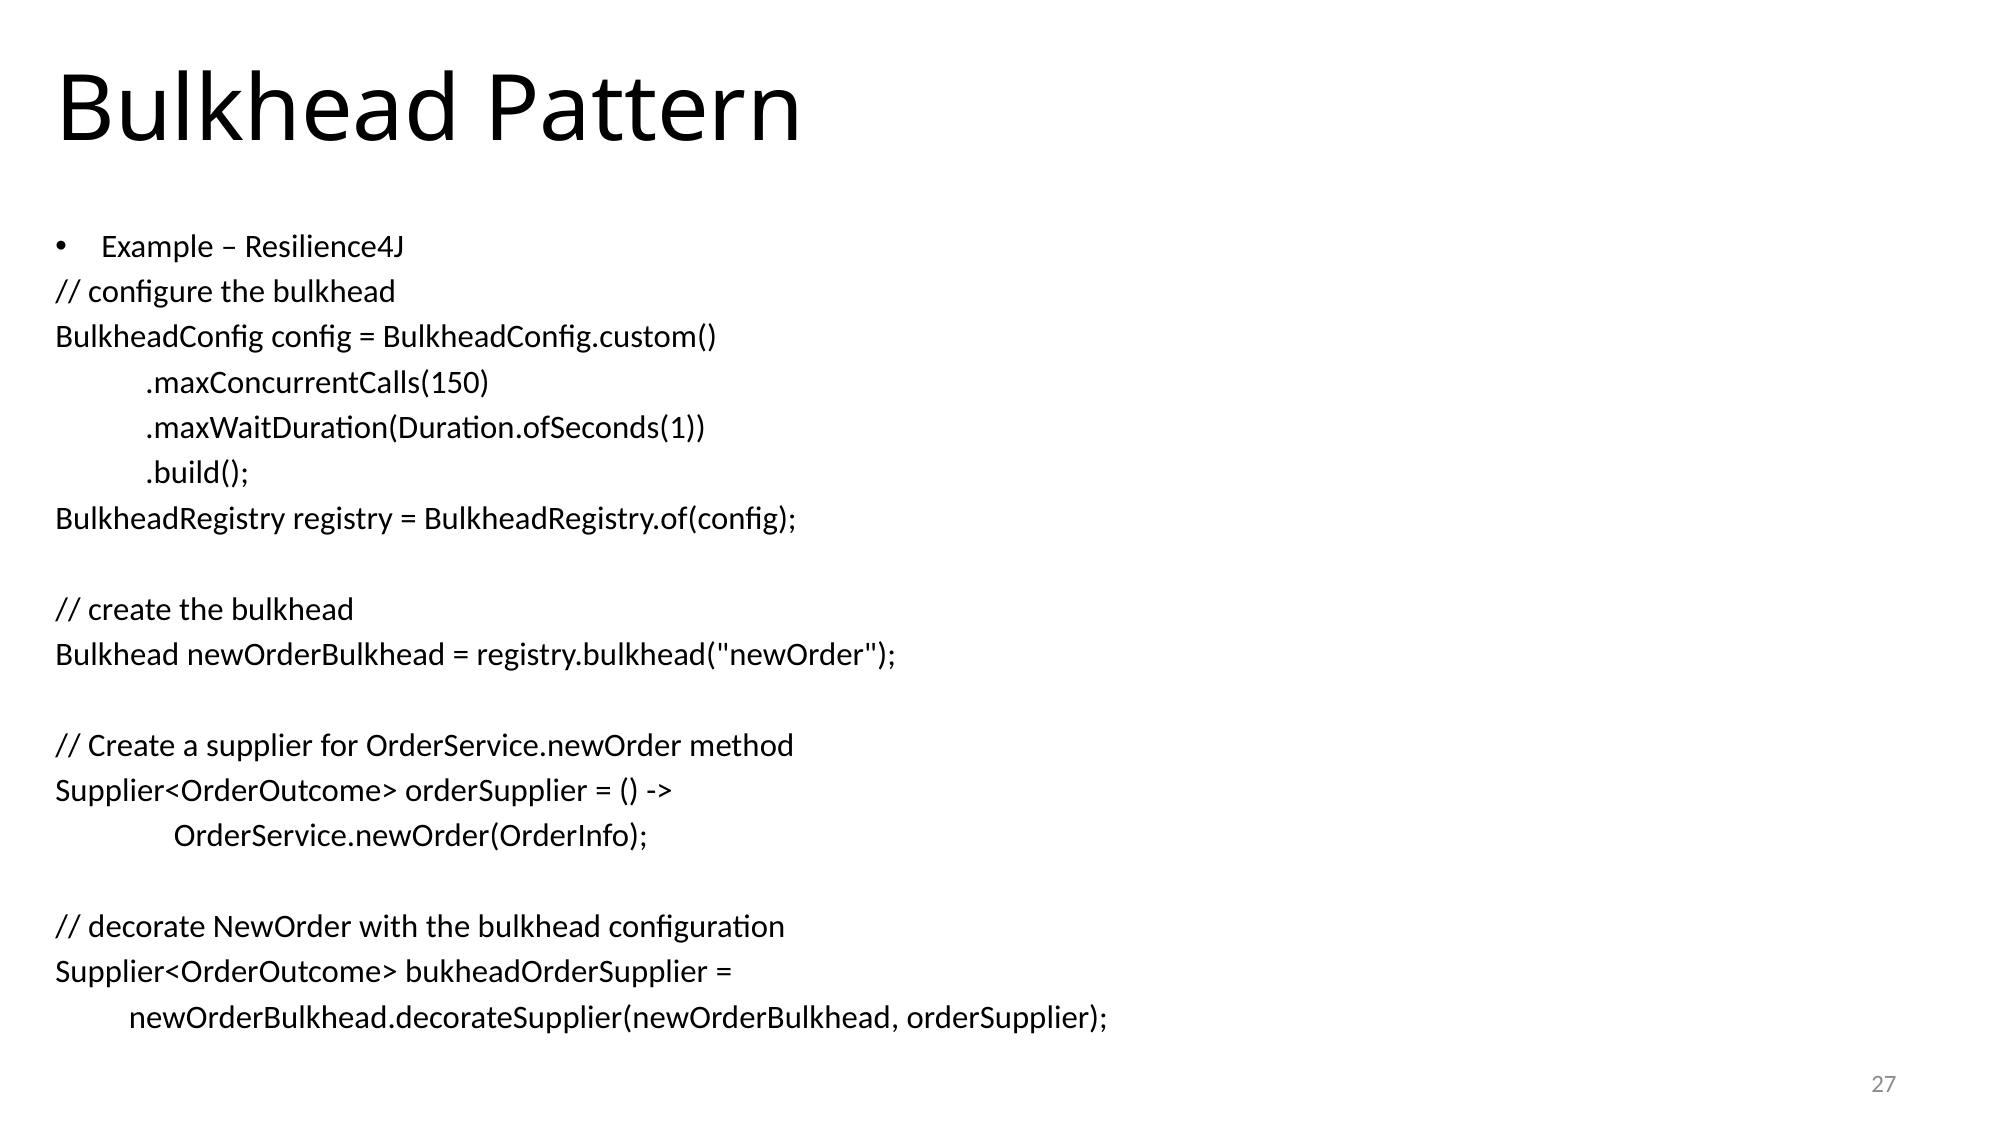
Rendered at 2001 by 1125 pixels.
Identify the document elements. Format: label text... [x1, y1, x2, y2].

list Example – Resilience4J // configure the bulkhead BulkheadConfig config = BulkheadConfig.custom() .maxConcurrentCalls(150) .maxWaitDuration(Duration.ofSeconds(1)) .build(); BulkheadRegistry registry = BulkheadRegistry.of(config); // create the bulkhead Bulkhead newOrderBulkhead = registry.bulkhead("newOrder"); // Create a supplier for OrderService.newOrder method Supplier<OrderOutcome> orderSupplier = () -> OrderService.newOrder(OrderInfo); // decorate NewOrder with the bulkhead configuration Supplier<OrderOutcome> bukheadOrderSupplier = newOrderBulkhead.decorateSupplier(newOrderBulkhead, orderSupplier); [40, 221, 1955, 1060]
title Bulkhead Pattern [40, 35, 1955, 187]
